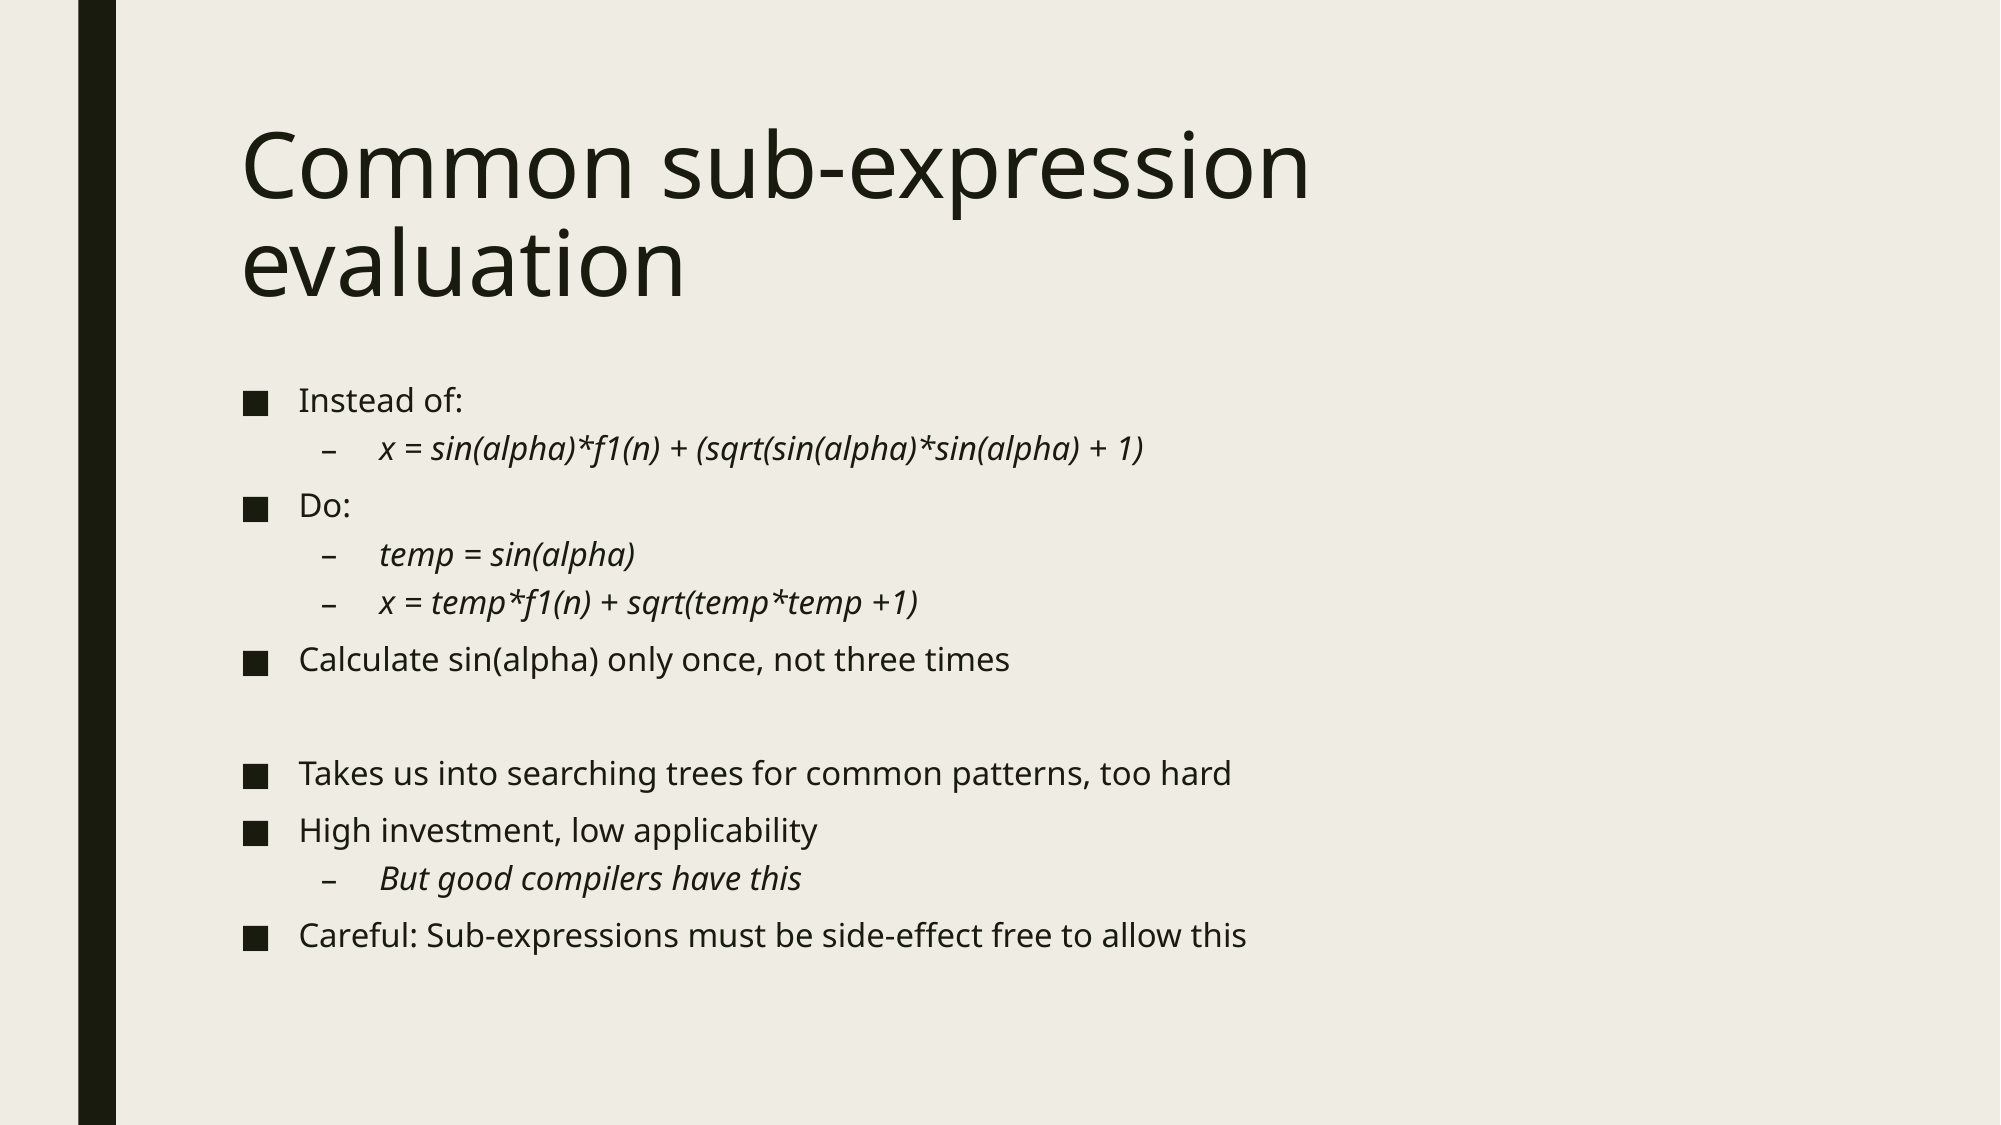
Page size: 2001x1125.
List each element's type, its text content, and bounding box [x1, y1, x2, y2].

title Common sub-expression evaluation [225, 112, 1800, 357]
list Instead of: x = sin(alpha)*f1(n) + (sqrt(sin(alpha)*sin(alpha) + 1) Do: temp = sin(alpha) x = temp*f1(n) + sqrt(temp*temp +1) Calculate sin(alpha) only once, not three times Takes us into searching trees for common patterns, too hard High investment, low applicability But good compilers have this Careful: Sub-expressions must be side-effect free to allow this [225, 375, 1800, 963]
